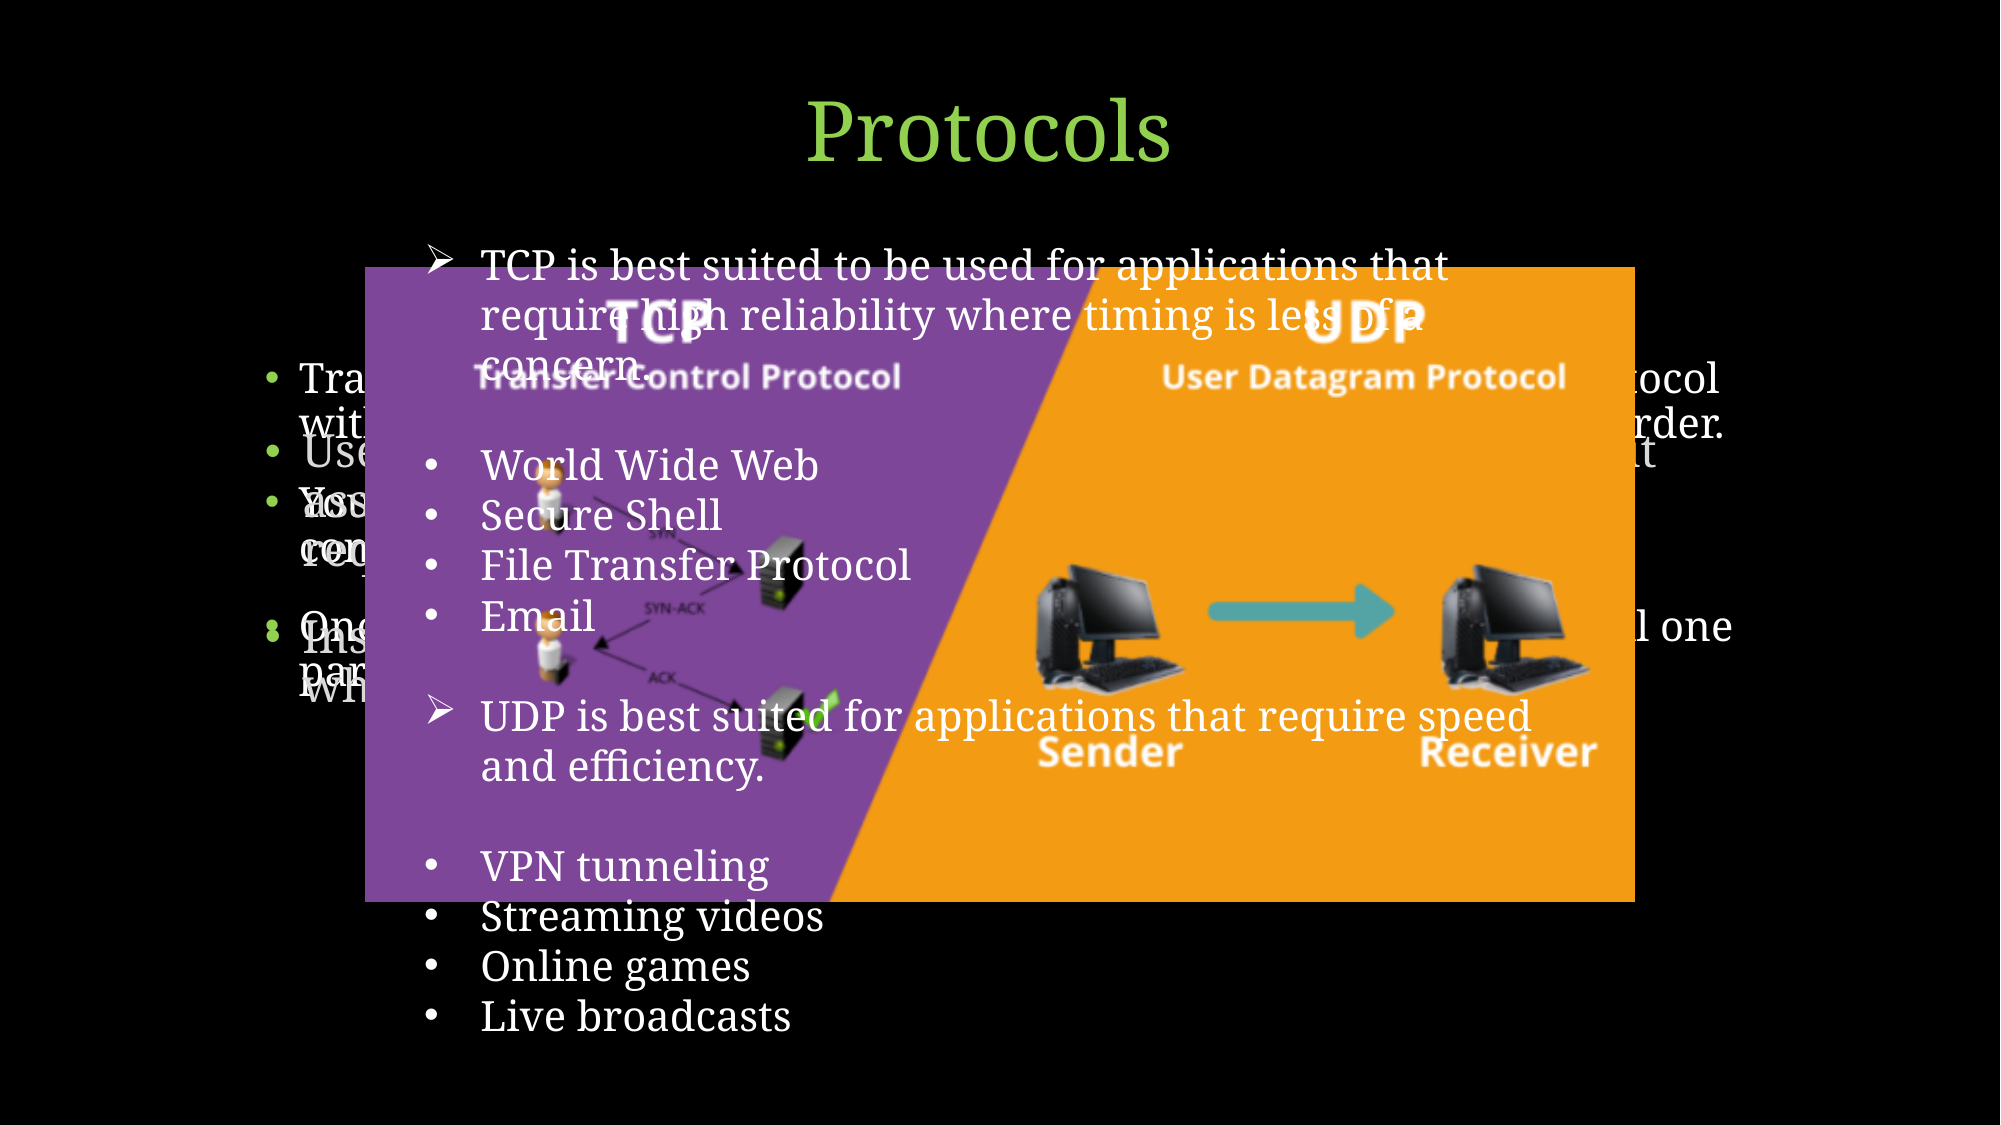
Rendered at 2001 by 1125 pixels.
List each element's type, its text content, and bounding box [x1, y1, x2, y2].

text_box TCP is best suited to be used for applications that require high reliability where timing is less of a concern. World Wide Web Secure Shell File Transfer Protocol Email UDP is best suited for applications that require speed and efficiency. VPN tunneling Streaming videos Online games Live broadcasts [409, 902, 1591, 1097]
title Protocols [249, 0, 1750, 188]
text_box User Datagram Protocol (UDP) is a connectionless protocol but assumes that error-checking and recovery services are not required. Instead, UDP continuously sends datagrams to the recipient whether they receive them or not. [249, 420, 365, 790]
picture [365, 267, 1635, 902]
list Transmission Control Protocol (TCP) is a connection orientated protocol with error correction and guarantees that packets are received in order. You can consider a TCP/IP connection to be similar to a telephone connection. Once a telephone connection is established you can talk over it until one party hangs up. [1635, 349, 1750, 420]
text_box TCP is best suited to be used for applications that require high reliability where timing is less of a concern. World Wide Web Secure Shell File Transfer Protocol Email UDP is best suited for applications that require speed and efficiency. VPN tunneling Streaming videos Online games Live broadcasts [409, 231, 1591, 267]
text_box User Datagram Protocol (UDP) is a connectionless protocol but assumes that error-checking and recovery services are not required. Instead, UDP continuously sends datagrams to the recipient whether they receive them or not. [1635, 420, 1750, 790]
list Transmission Control Protocol (TCP) is a connection orientated protocol with error correction and guarantees that packets are received in order. You can consider a TCP/IP connection to be similar to a telephone connection. Once a telephone connection is established you can talk over it until one party hangs up. [249, 349, 365, 420]
